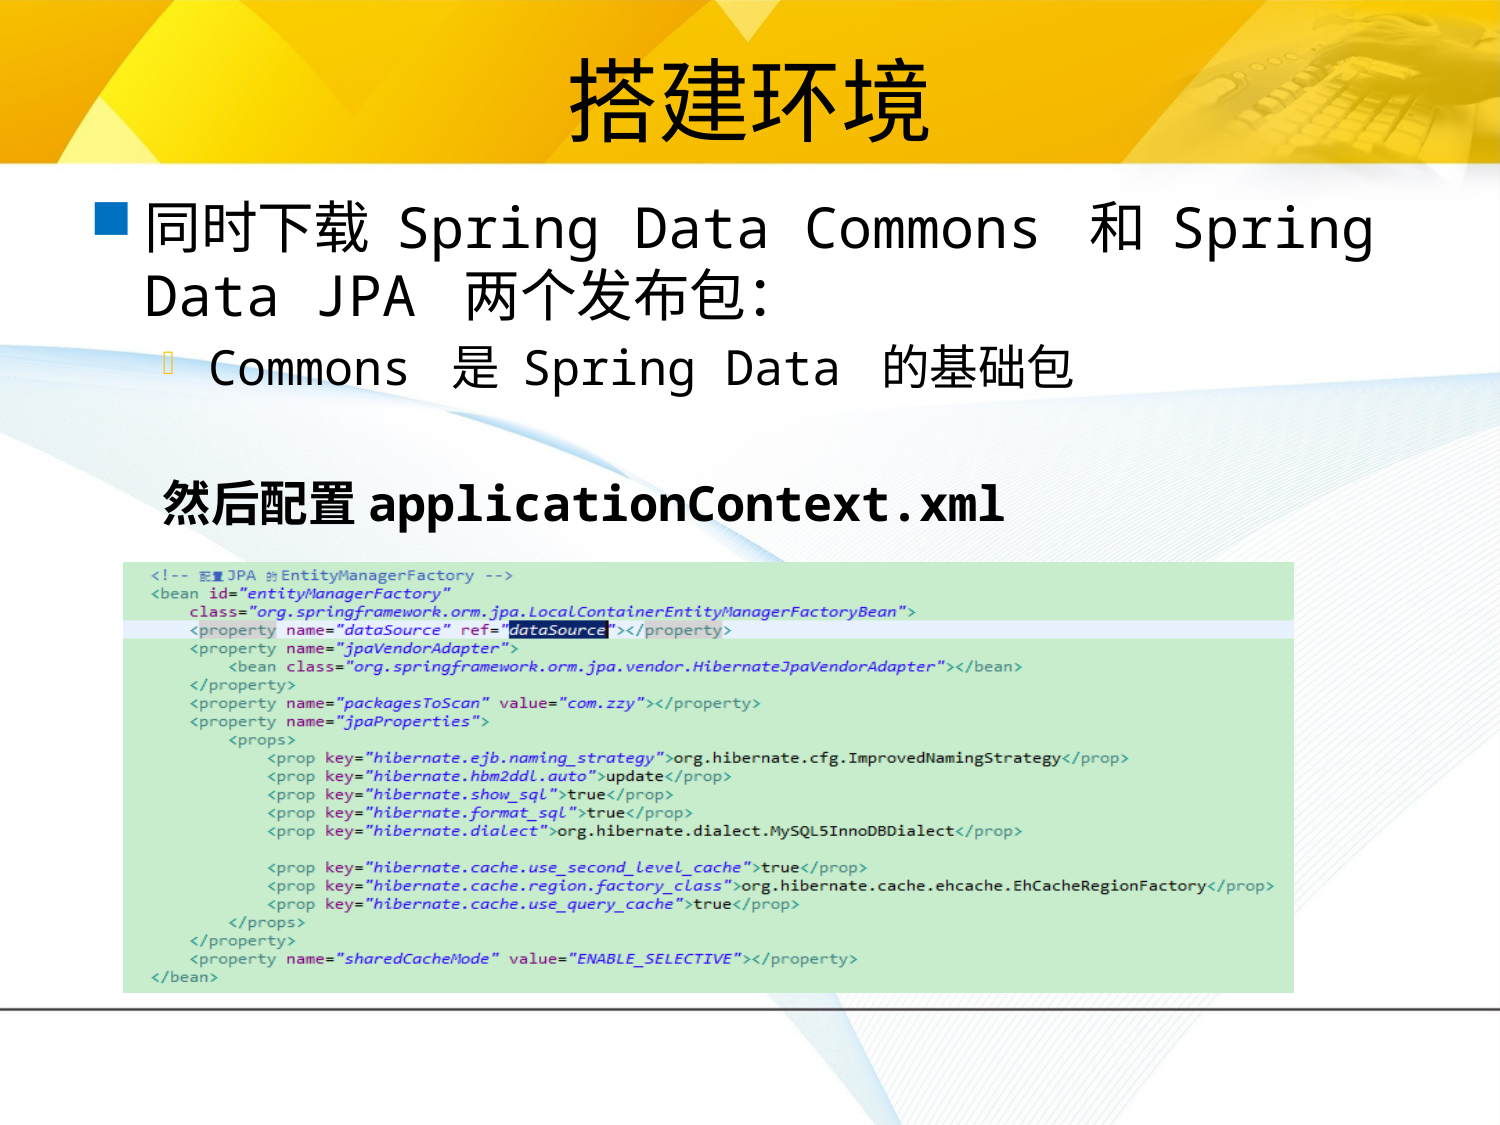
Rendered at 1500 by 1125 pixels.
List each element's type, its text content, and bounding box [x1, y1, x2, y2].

title 搭建环境 [75, 42, 1425, 155]
picture [0, 0, 1500, 1125]
list 同时下载 Spring Data Commons 和 Spring Data JPA 两个发布包： Commons 是 Spring Data 的基础包 然后配置applicationContext.xml [75, 184, 1425, 539]
